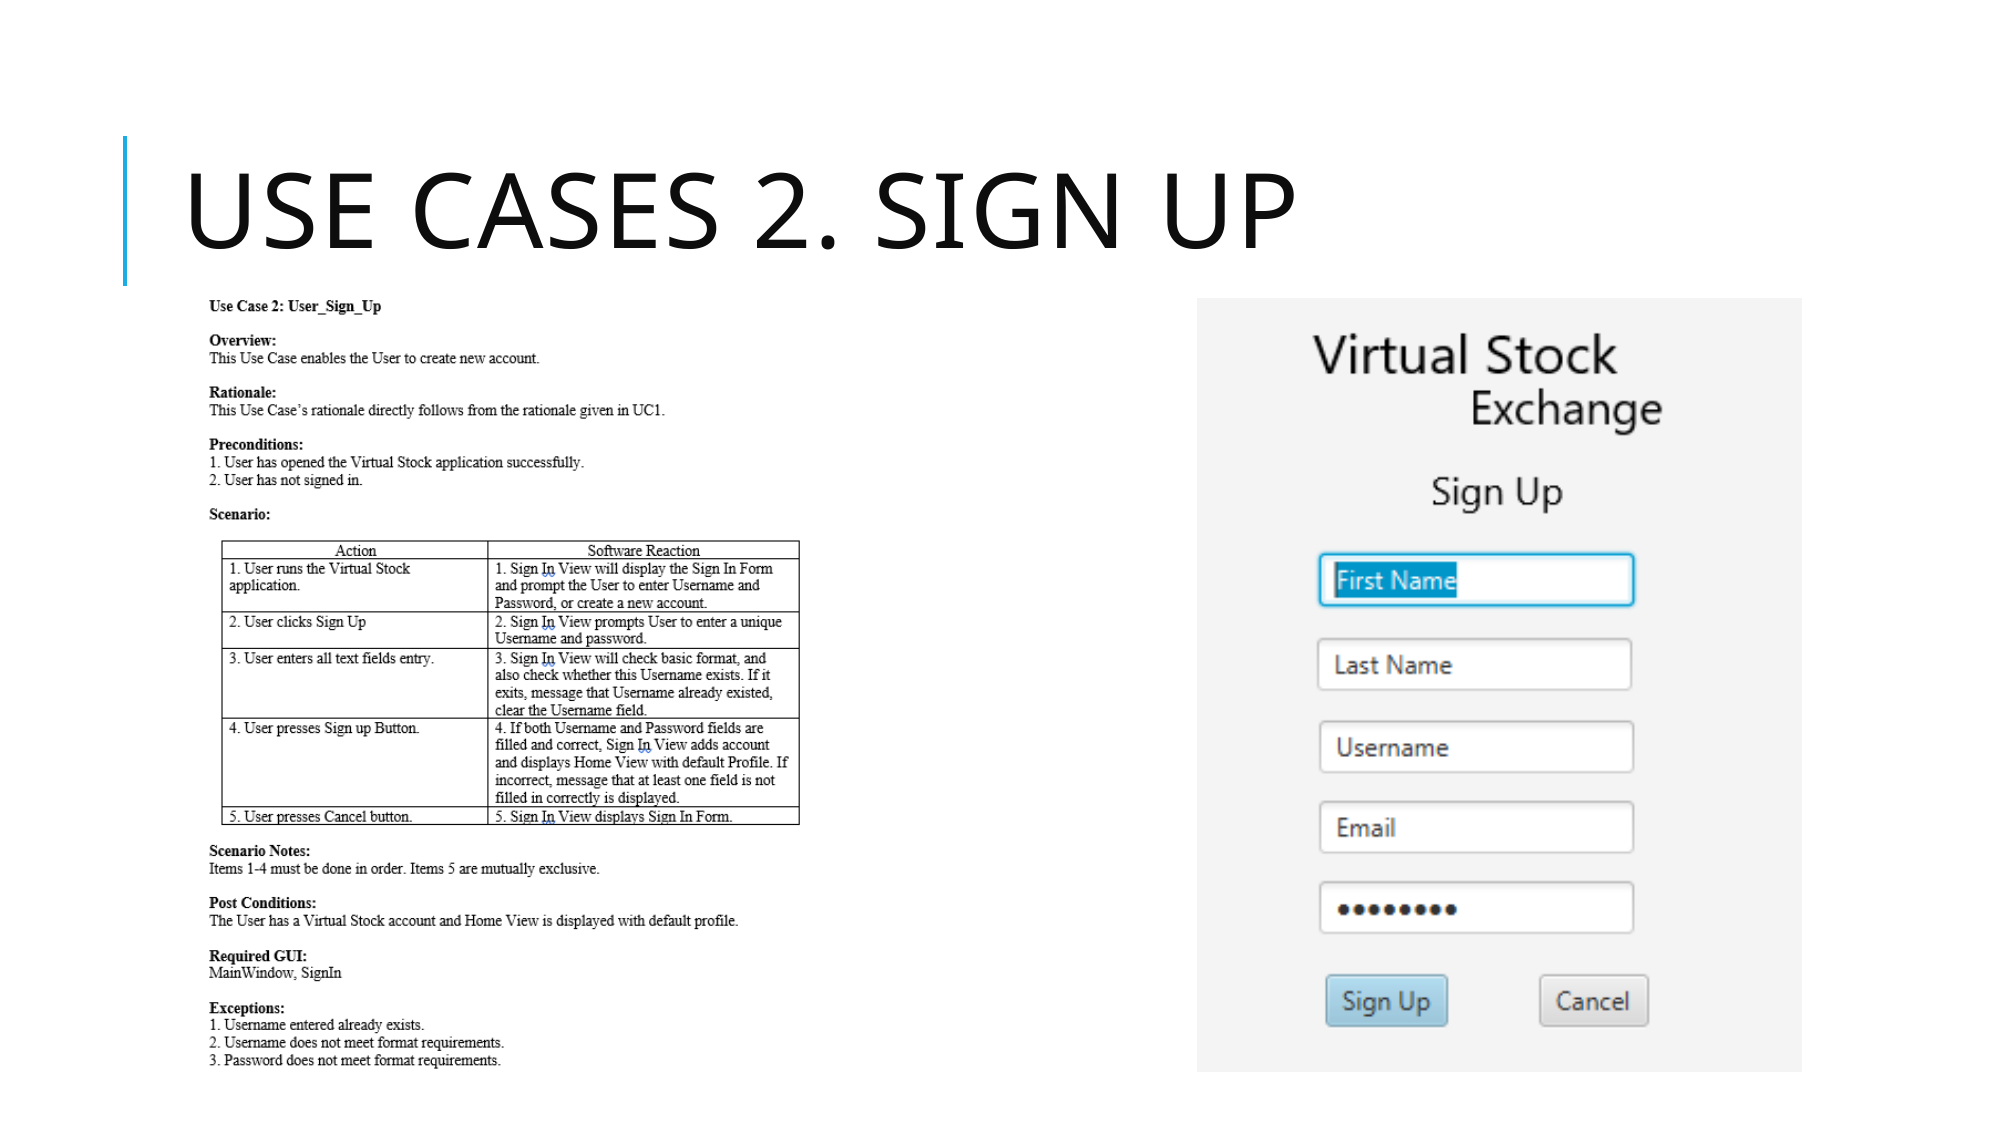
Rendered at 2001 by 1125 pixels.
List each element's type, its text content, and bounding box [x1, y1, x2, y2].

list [206, 298, 813, 1073]
picture [1196, 298, 1802, 1073]
title use cases 2. Sign up [168, 96, 1763, 342]
